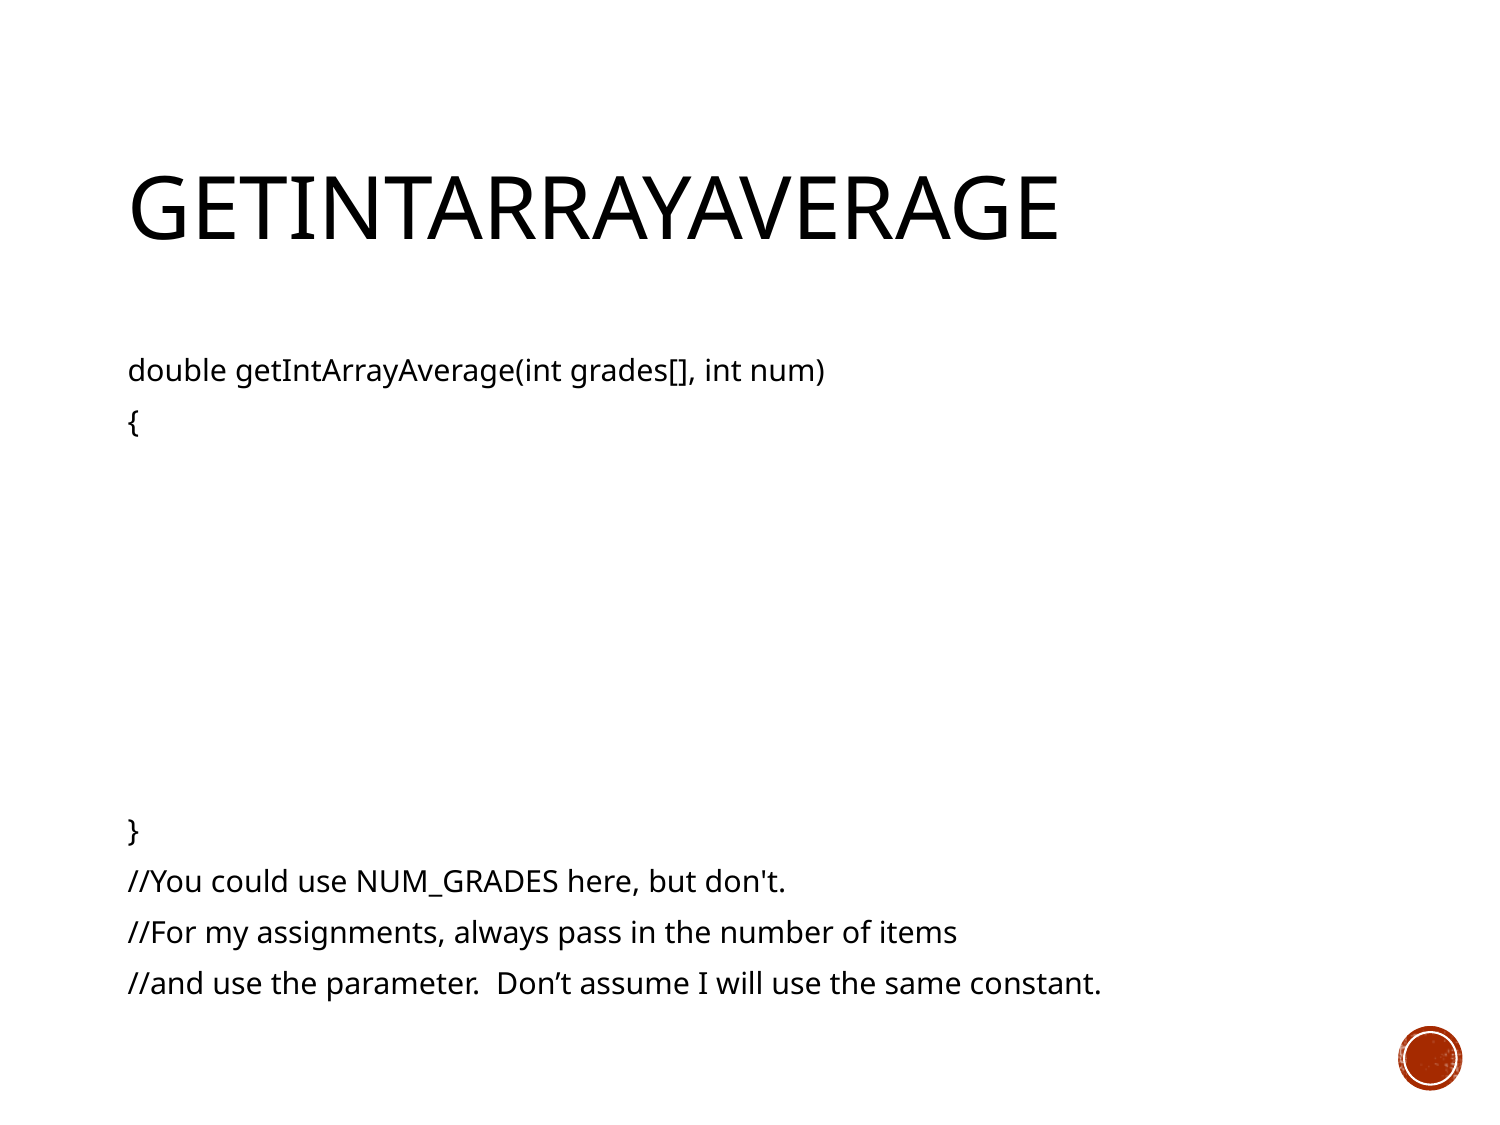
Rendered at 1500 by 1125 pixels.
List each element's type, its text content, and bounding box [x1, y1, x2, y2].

title getIntArrayAverage [112, 79, 1388, 344]
list double getIntArrayAverage(int grades[], int num) { } //You could use NUM_GRADES here, but don't. //For my assignments, always pass in the number of items //and use the parameter. Don’t assume I will use the same constant. [112, 348, 1388, 1013]
